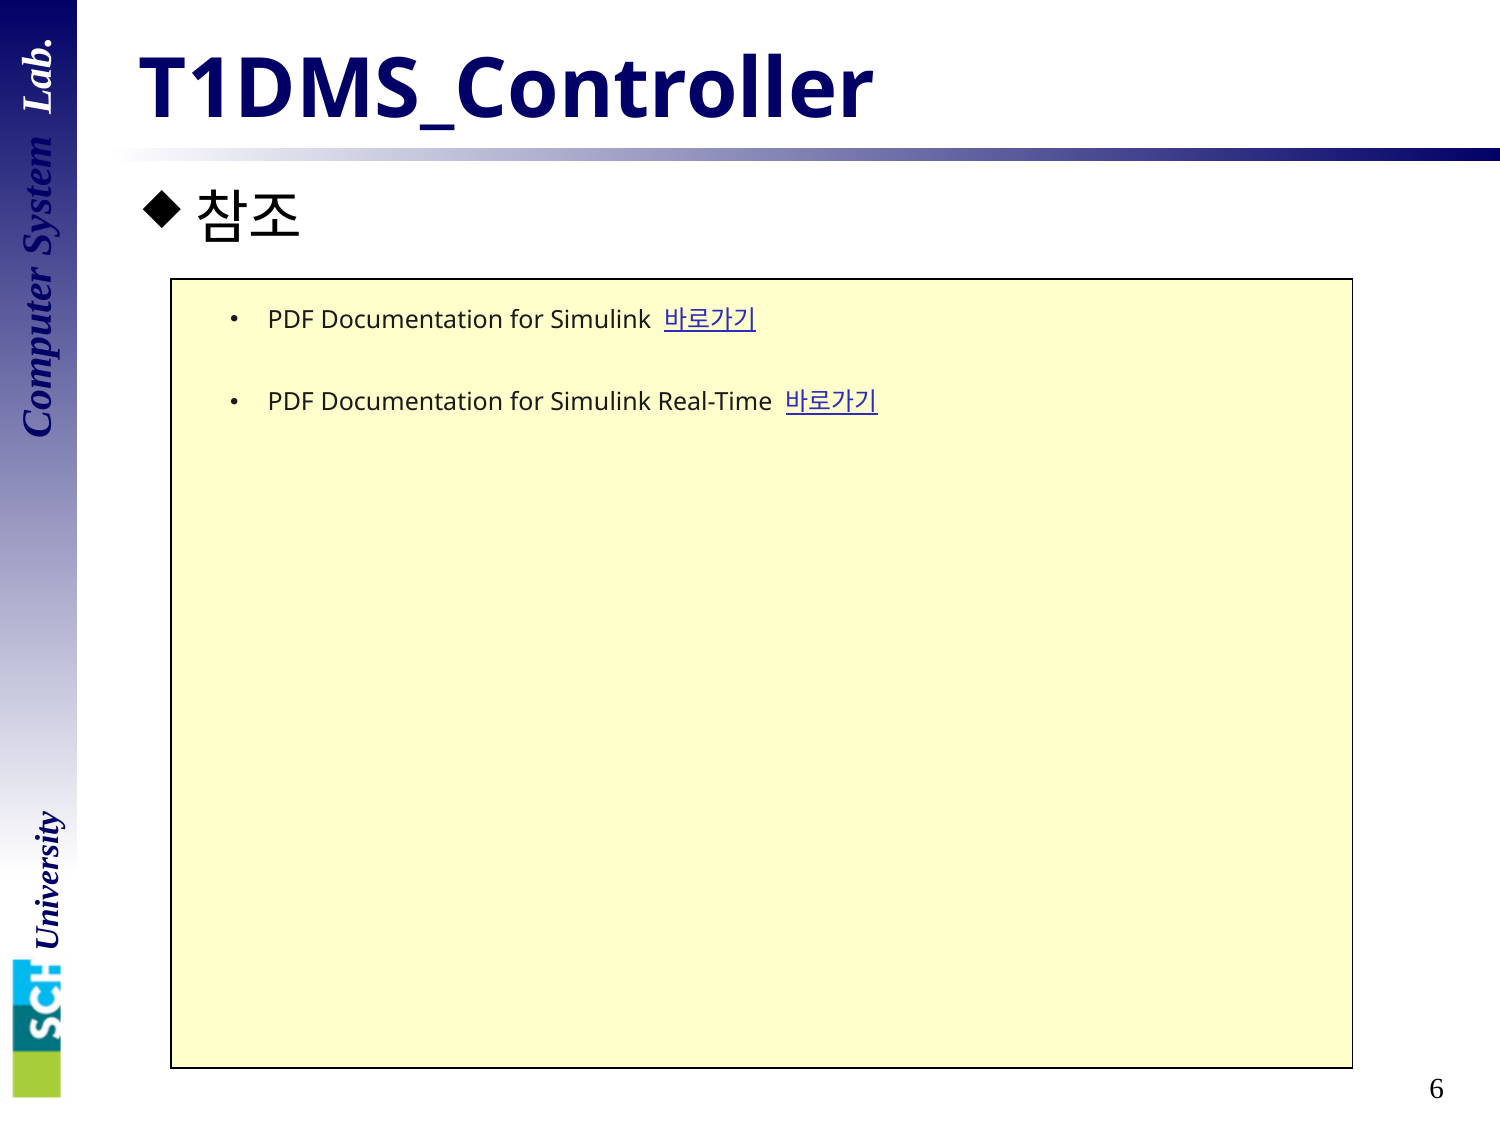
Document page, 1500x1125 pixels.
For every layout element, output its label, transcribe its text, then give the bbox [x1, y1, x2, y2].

picture [5, 952, 69, 1104]
text_box [277, 97, 1500, 173]
text_box [171, 280, 1353, 1068]
text_box PDF Documentation for Simulink 바로가기 PDF Documentation for Simulink Real-Time 바로가기 [112, 296, 1223, 1109]
title T1DMS_Controller [123, 25, 1460, 143]
list 참조 [123, 172, 1353, 280]
